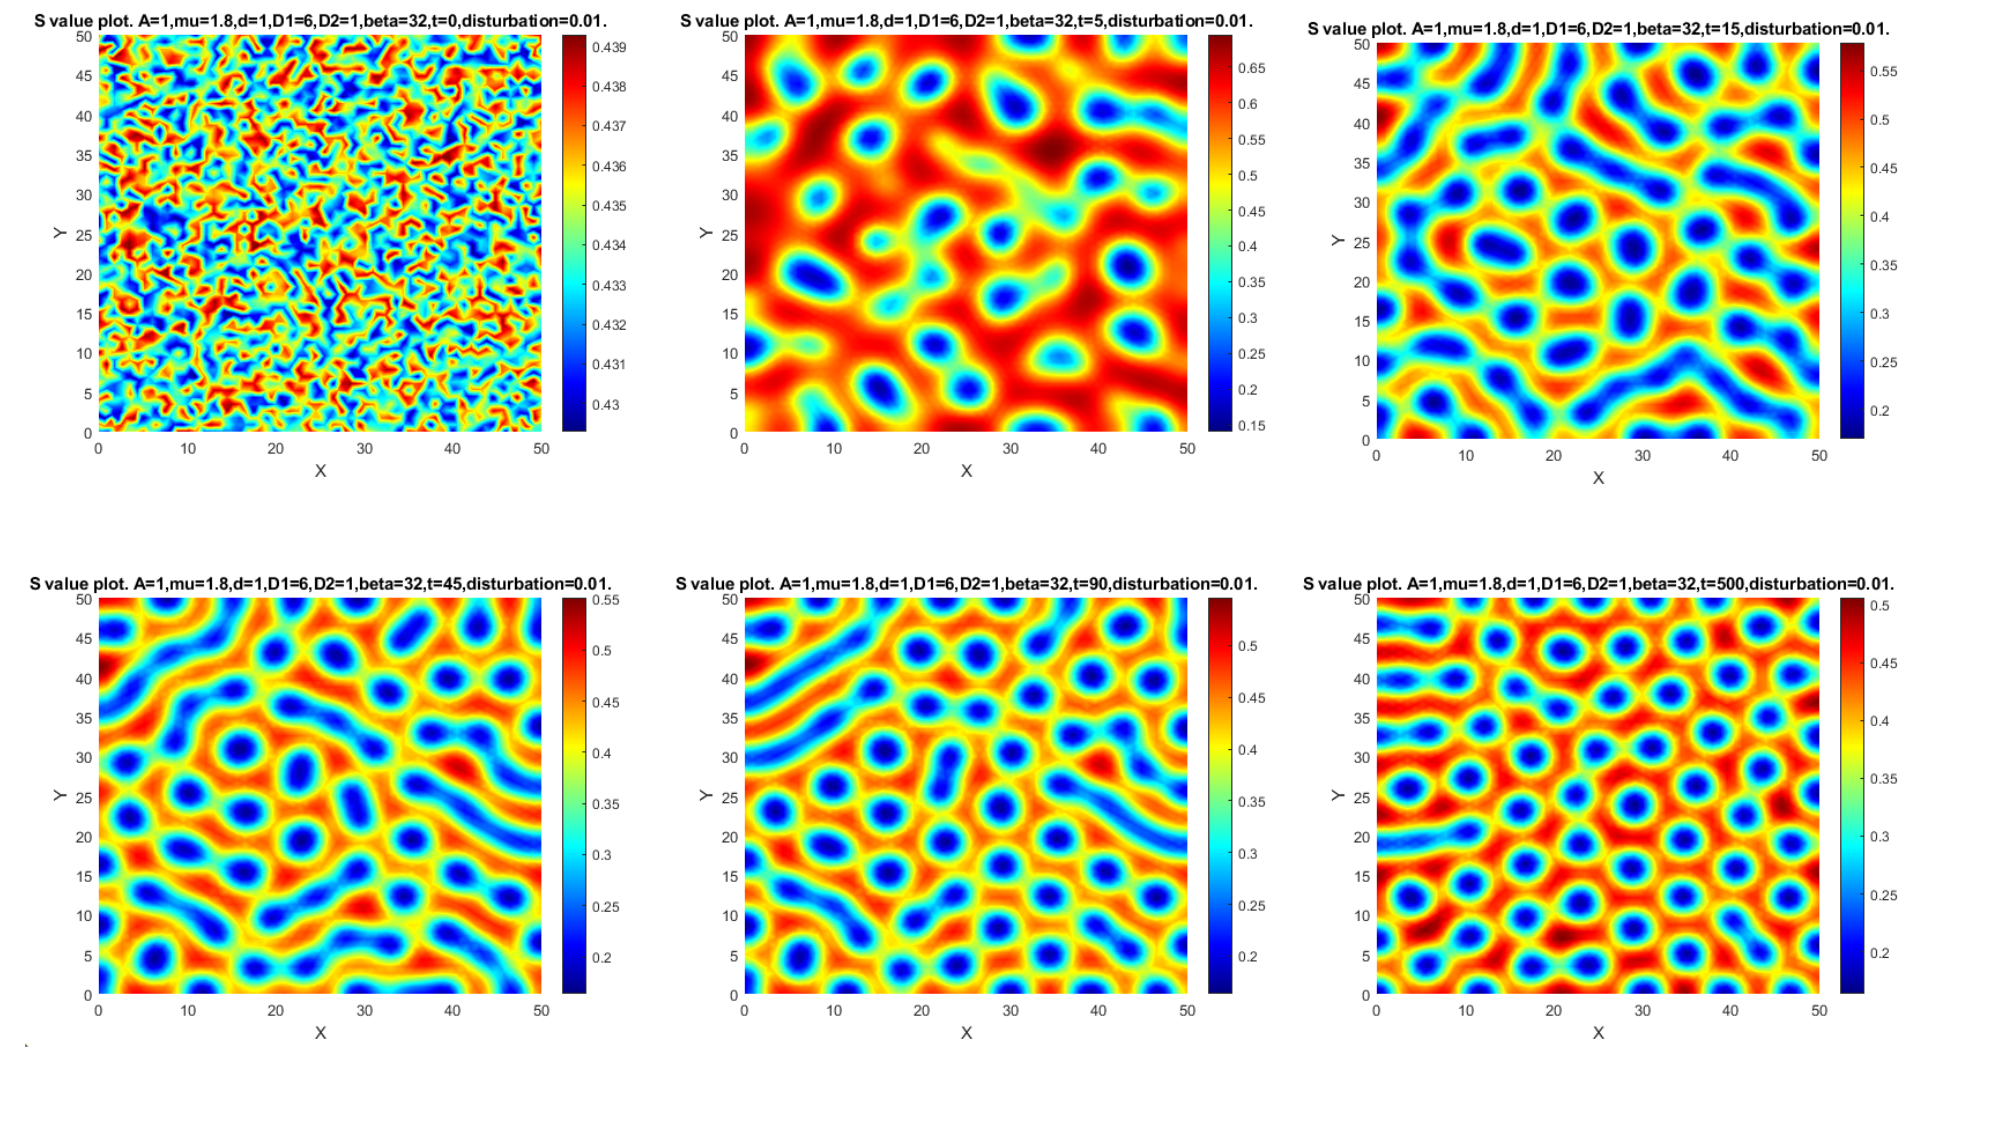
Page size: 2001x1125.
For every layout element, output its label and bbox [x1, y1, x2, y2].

picture [25, 0, 1950, 492]
picture [25, 562, 1950, 1048]
